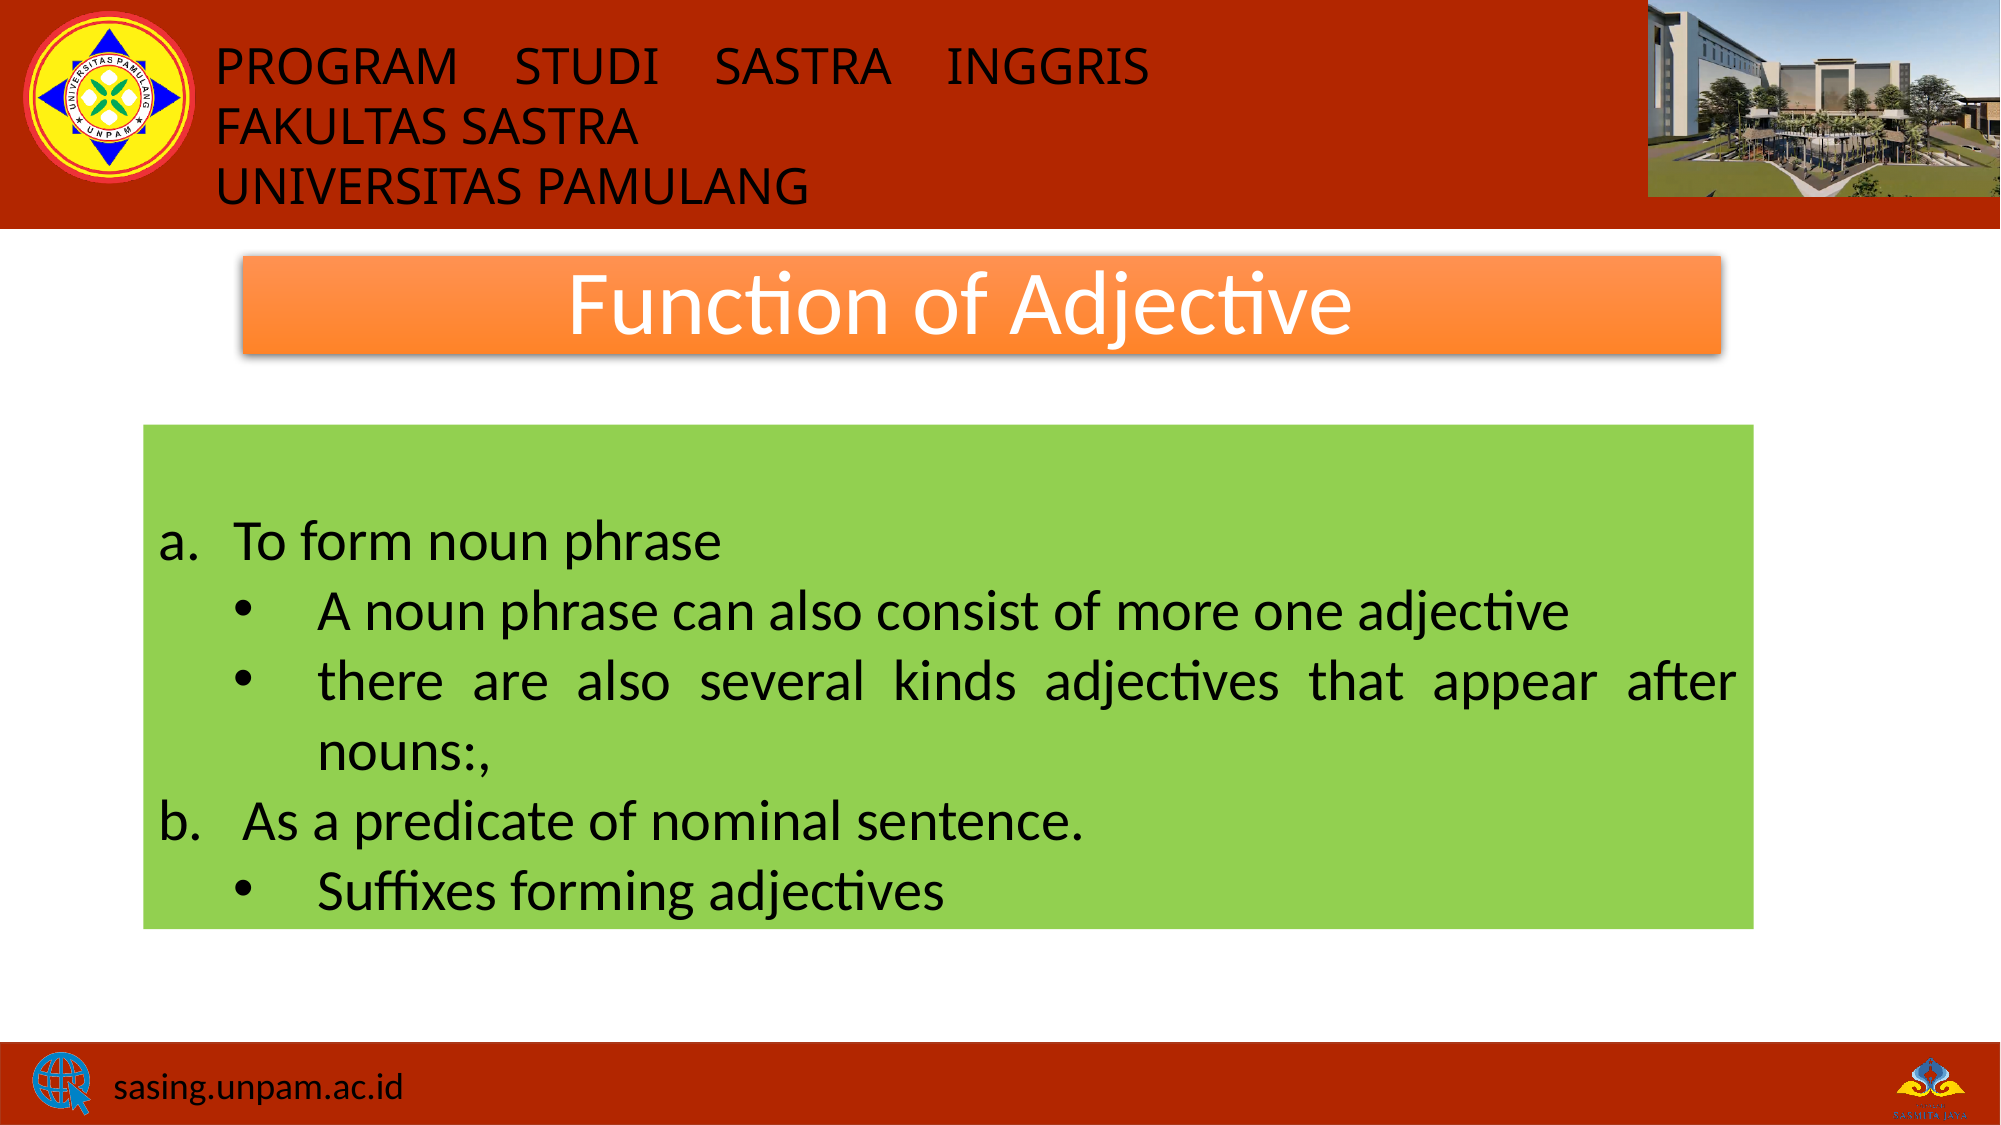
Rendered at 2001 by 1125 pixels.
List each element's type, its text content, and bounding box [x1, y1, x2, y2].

picture [1877, 1051, 1984, 1125]
picture [24, 1047, 99, 1120]
picture [1648, 0, 2000, 197]
text_box To form noun phrase A noun phrase can also consist of more one adjective there are also several kinds adjectives that appear after nouns:, As a predicate of nominal sentence. Suffixes forming adjectives [143, 424, 1754, 930]
title Function of Adjective [243, 256, 1721, 354]
picture [16, 6, 200, 185]
